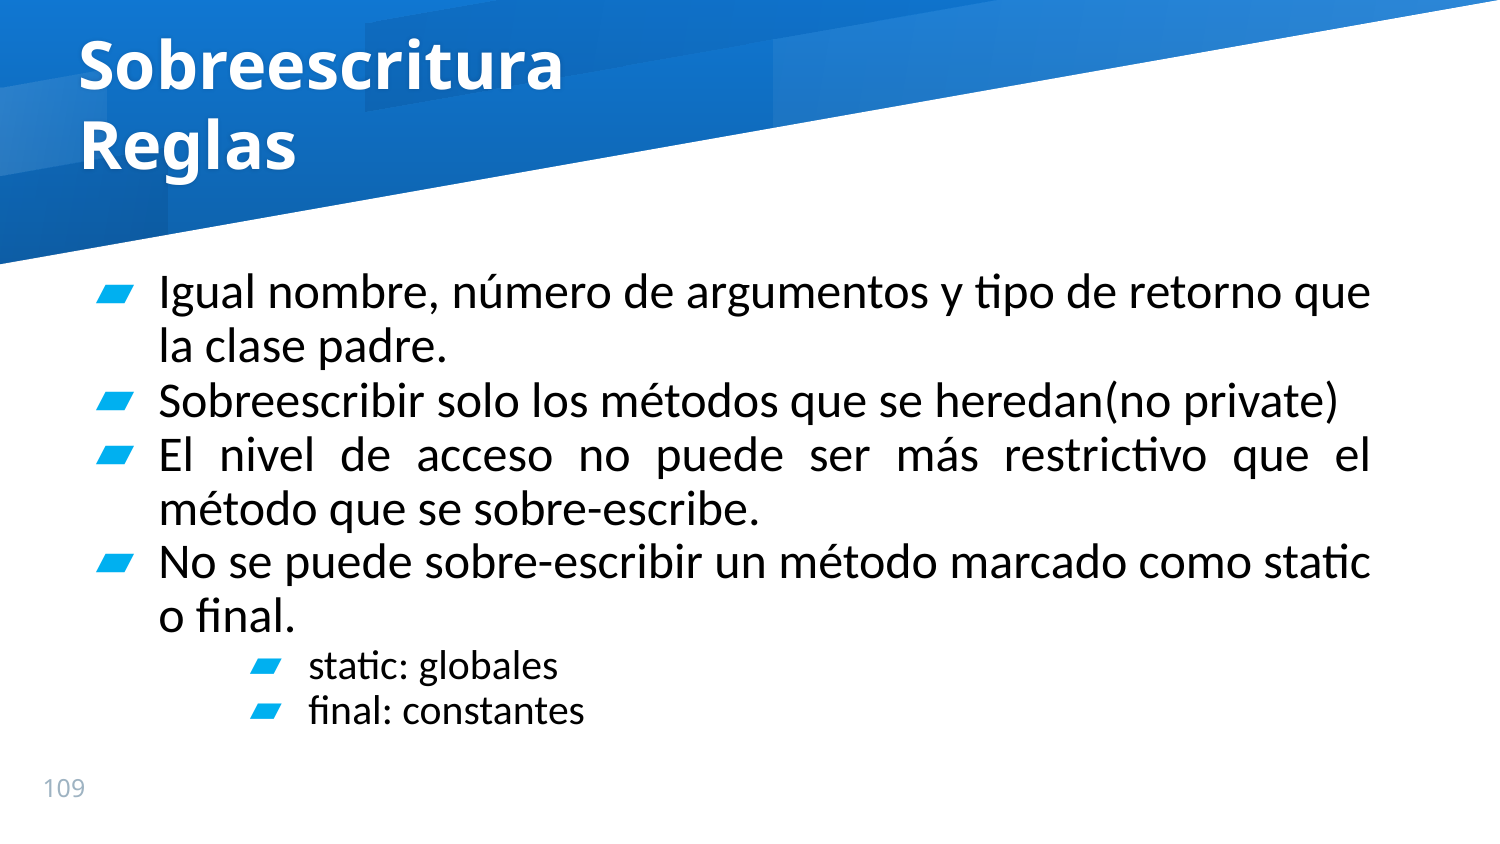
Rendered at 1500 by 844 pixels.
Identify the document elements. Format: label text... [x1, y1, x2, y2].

slide_number ‹#› [42, 766, 122, 807]
list Igual nombre, número de argumentos y tipo de retorno que la clase padre. Sobreescribir solo los métodos que se heredan(no private) El nivel de acceso no puede ser más restrictivo que el método que se sobre-escribe. No se puede sobre-escribir un método marcado como static o final. static: globales final: constantes [83, 265, 1373, 571]
title Sobreescritura Reglas [78, 21, 1136, 184]
